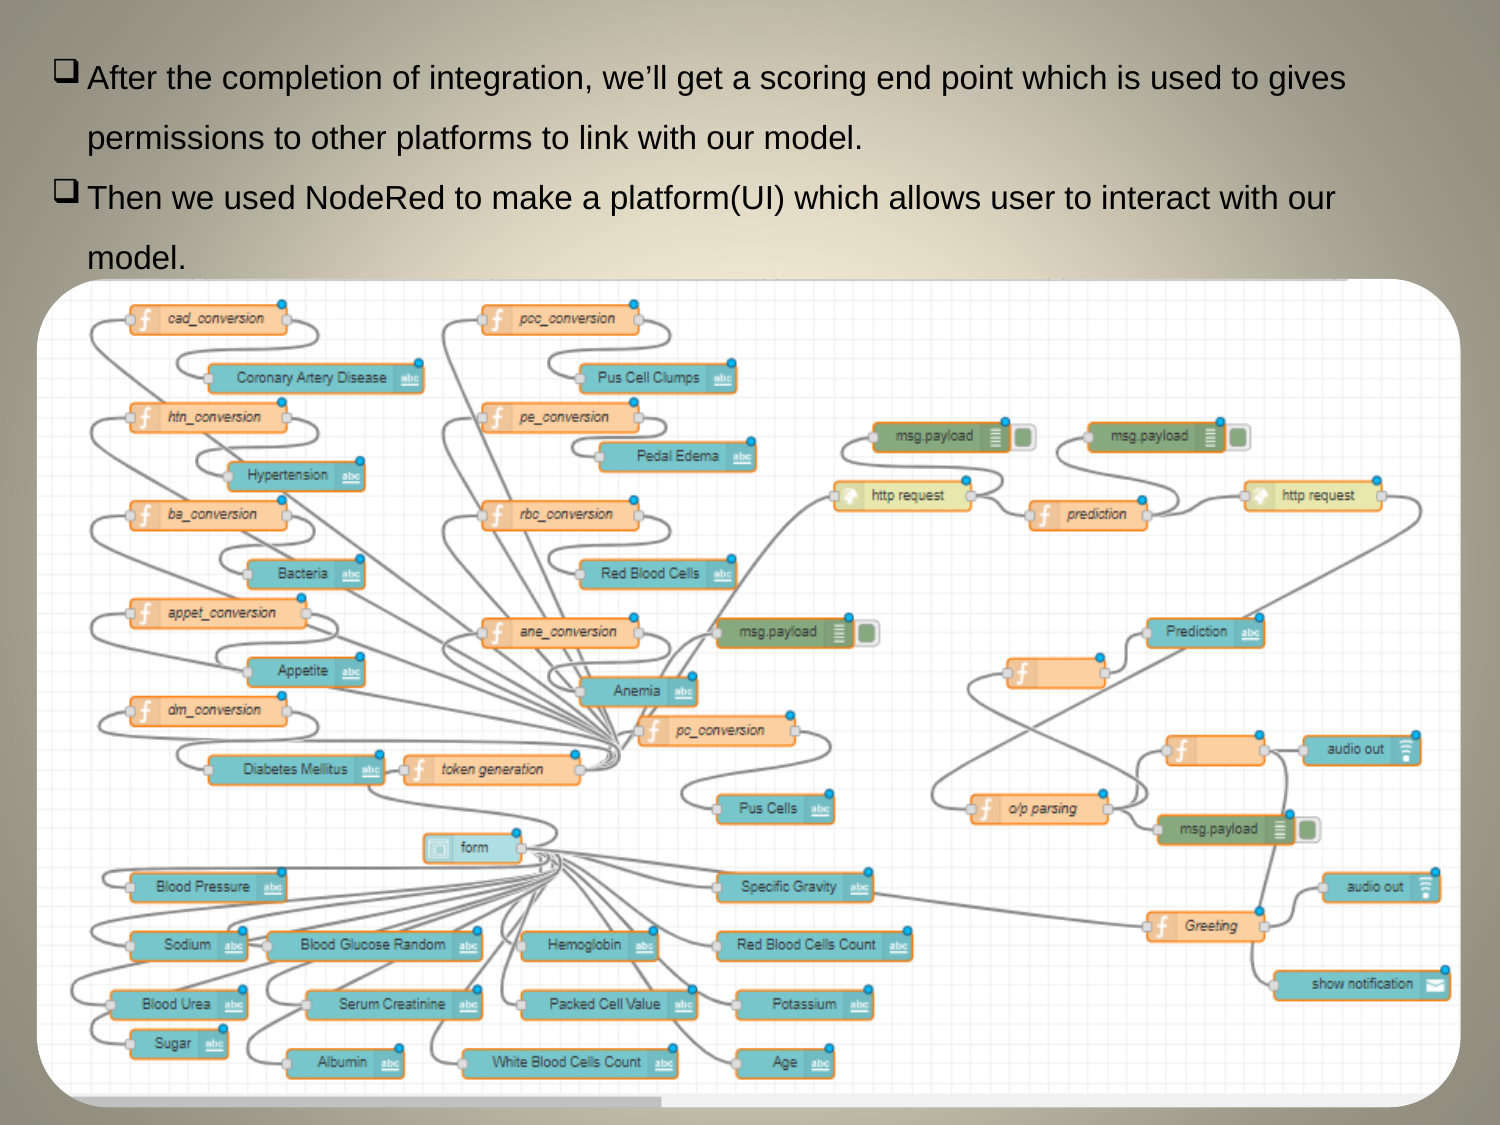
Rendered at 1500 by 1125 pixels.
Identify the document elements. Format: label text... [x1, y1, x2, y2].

picture [0, 0, 1500, 1125]
text_box After the completion of integration, we’ll get a scoring end point which is used to gives permissions to other platforms to link with our model. Then we used NodeRed to make a platform(UI) which allows user to interact with our model. [36, 28, 1423, 278]
